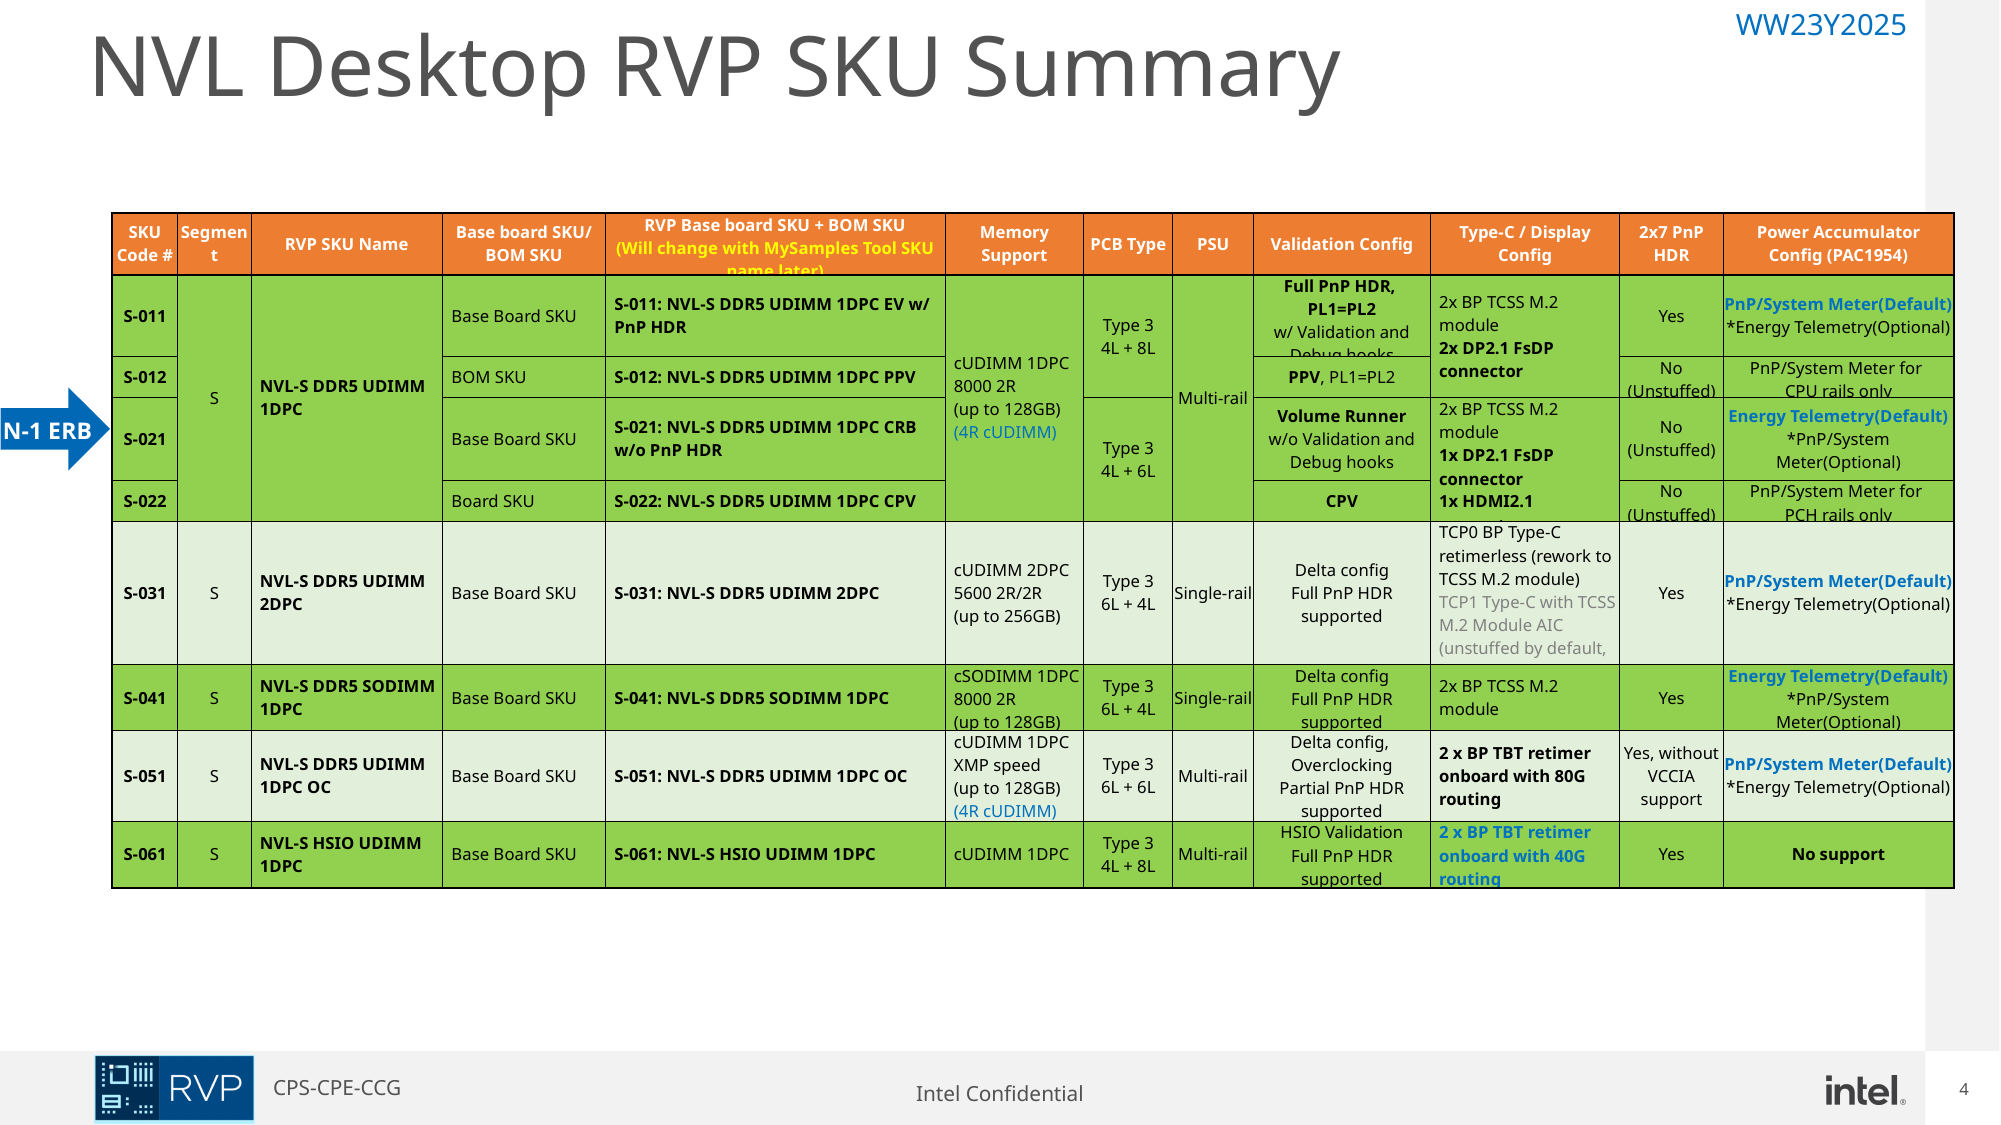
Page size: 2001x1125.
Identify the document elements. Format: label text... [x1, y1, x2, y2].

table_cell S [178, 665, 251, 730]
table_cell Yes, without VCCIA support [1620, 731, 1723, 821]
table_cell NVL-S DDR5 UDIMM 1DPC [252, 276, 442, 521]
table_cell Yes [1620, 522, 1723, 664]
table_cell 2x BP TCSS M.2 module [1431, 665, 1619, 730]
picture [1826, 1075, 1906, 1105]
table_cell S-022 [113, 481, 177, 521]
table_cell PPV, PL1=PL2 [1254, 357, 1430, 397]
table_cell No (Unstuffed) [1620, 357, 1723, 397]
table_header Base board SKU/ BOM SKU [443, 214, 605, 274]
table_cell TCP0 BP Type-C retimerless (rework to TCSS M.2 module) TCP1 Type-C with TCSS M.2 Module AIC (unstuffed by default, internal PoC) [1431, 522, 1619, 664]
table_cell PnP/System Meter(Default) *Energy Telemetry(Optional) [1724, 276, 1953, 356]
text_box N-1 ERB [2, 416, 110, 445]
table_cell No (Unstuffed) [1620, 481, 1723, 521]
table_cell S-021: NVL-S DDR5 UDIMM 1DPC CRB w/o PnP HDR [606, 398, 945, 480]
text_box [0, 387, 98, 471]
table_cell S [178, 522, 251, 664]
table_cell Multi-rail [1173, 731, 1253, 821]
table_header Memory Support [946, 214, 1083, 274]
table_cell 2 x BP TBT retimer onboard with 40G routing [1431, 822, 1619, 887]
table_cell PnP/System Meter(Default) *Energy Telemetry(Optional) [1724, 522, 1953, 664]
table_cell 2 x BP TBT retimer onboard with 80G routing [1431, 731, 1619, 821]
table_cell Energy Telemetry(Default) *PnP/System Meter(Optional) [1724, 665, 1953, 730]
table_cell NVL-S DDR5 SODIMM 1DPC [252, 665, 442, 730]
table_cell NVL-S DDR5 UDIMM 1DPC OC [252, 731, 442, 821]
table_cell PnP/System Meter(Default) *Energy Telemetry(Optional) [1724, 731, 1953, 821]
table_cell Volume Runner w/o Validation and Debug hooks [1254, 398, 1430, 480]
table_cell CPV [1254, 481, 1430, 521]
table_cell S-021 [113, 398, 177, 480]
table_cell Delta config Full PnP HDR supported [1254, 665, 1430, 730]
table_header Validation Config [1254, 214, 1430, 274]
table_cell Base Board SKU [443, 822, 605, 887]
table_cell S-041 [113, 665, 177, 730]
table_cell cSODIMM 1DPC 8000 2R (up to 128GB) [946, 665, 1083, 730]
table_cell Type 3 6L + 4L [1084, 665, 1172, 730]
table_cell Board SKU [443, 481, 605, 521]
table_cell S-022: NVL-S DDR5 UDIMM 1DPC CPV [606, 481, 945, 521]
table_cell cUDIMM 1DPC [946, 822, 1083, 887]
table_header PCB Type [1084, 214, 1172, 274]
table_header RVP Base board SKU + BOM SKU (Will change with MySamples Tool SKU name later) [606, 214, 945, 274]
table_cell Base Board SKU [443, 522, 605, 664]
table_header 2x7 PnP HDR [1620, 214, 1723, 274]
table_cell Type 3 4L + 6L [1084, 398, 1172, 521]
table_cell Single-rail [1173, 522, 1253, 664]
table_cell S-051: NVL-S DDR5 UDIMM 1DPC OC [606, 731, 945, 821]
table_cell Full PnP HDR, PL1=PL2 w/ Validation and Debug hooks [1254, 276, 1430, 356]
table_cell S-041: NVL-S DDR5 SODIMM 1DPC [606, 665, 945, 730]
title NVL Desktop RVP SKU Summary [87, 23, 1895, 182]
table_cell Multi-rail [1173, 276, 1253, 521]
table_cell Base Board SKU [443, 731, 605, 821]
table_cell S-061: NVL-S HSIO UDIMM 1DPC [606, 822, 945, 887]
table_cell BOM SKU [443, 357, 605, 397]
table_cell S-012: NVL-S DDR5 UDIMM 1DPC PPV [606, 357, 945, 397]
table_header Segment [178, 214, 251, 274]
table_header SKU Code # [113, 214, 177, 274]
table_cell NVL-S DDR5 UDIMM 2DPC [252, 522, 442, 664]
table_cell Yes [1620, 822, 1723, 887]
table_cell Energy Telemetry(Default) *PnP/System Meter(Optional) [1724, 398, 1953, 480]
table_cell No (Unstuffed) [1620, 398, 1723, 480]
table_cell Type 3 6L + 4L [1084, 522, 1172, 664]
table_cell Single-rail [1173, 665, 1253, 730]
table_cell 2x BP TCSS M.2 module 2x DP2.1 FsDP connector [1431, 276, 1619, 397]
table_cell S-051 [113, 731, 177, 821]
table_cell S [178, 731, 251, 821]
table_header RVP SKU Name [252, 214, 442, 274]
table_cell cUDIMM 2DPC 5600 2R/2R (up to 256GB) [946, 522, 1083, 664]
table_cell cUDIMM 1DPC 8000 2R (up to 128GB) (4R cUDIMM) [946, 276, 1083, 521]
table_cell Delta config, Overclocking Partial PnP HDR supported [1254, 731, 1430, 821]
table_cell 2x BP TCSS M.2 module 1x DP2.1 FsDP connector 1x HDMI2.1 connector [1431, 398, 1619, 521]
table_cell Base Board SKU [443, 665, 605, 730]
table_cell Yes [1620, 276, 1723, 356]
table_cell No support [1724, 822, 1953, 887]
table_cell PnP/System Meter for CPU rails only [1724, 357, 1953, 397]
table_cell S-012 [113, 357, 177, 397]
table_cell Base Board SKU [443, 398, 605, 480]
table_header Power Accumulator Config (PAC1954) [1724, 214, 1953, 274]
table_cell Base Board SKU [443, 276, 605, 356]
table_cell S-031: NVL-S DDR5 UDIMM 2DPC [606, 522, 945, 664]
table_cell Type 3 4L + 8L [1084, 822, 1172, 887]
table_cell HSIO Validation Full PnP HDR supported [1254, 822, 1430, 887]
table_cell S [178, 276, 251, 521]
table_header Type-C / Display Config [1431, 214, 1619, 274]
table_cell S [178, 822, 251, 887]
table_header PSU [1173, 214, 1253, 274]
table_cell S-061 [113, 822, 177, 887]
picture [94, 1055, 255, 1124]
table_cell Type 3 4L + 8L [1084, 276, 1172, 397]
table_cell PnP/System Meter for PCH rails only [1724, 481, 1953, 521]
text_box WW23Y2025 [1735, 6, 1908, 42]
table_cell cUDIMM 1DPC XMP speed (up to 128GB) (4R cUDIMM) [946, 731, 1083, 821]
table_cell Delta config Full PnP HDR supported [1254, 522, 1430, 664]
table_cell Yes [1620, 665, 1723, 730]
table_cell NVL-S HSIO UDIMM 1DPC [252, 822, 442, 887]
table_cell Multi-rail [1173, 822, 1253, 887]
table_cell S-011: NVL-S DDR5 UDIMM 1DPC EV w/ PnP HDR [606, 276, 945, 356]
table_cell S-011 [113, 276, 177, 356]
table_cell Type 3 6L + 6L [1084, 731, 1172, 821]
table_cell S-031 [113, 522, 177, 664]
